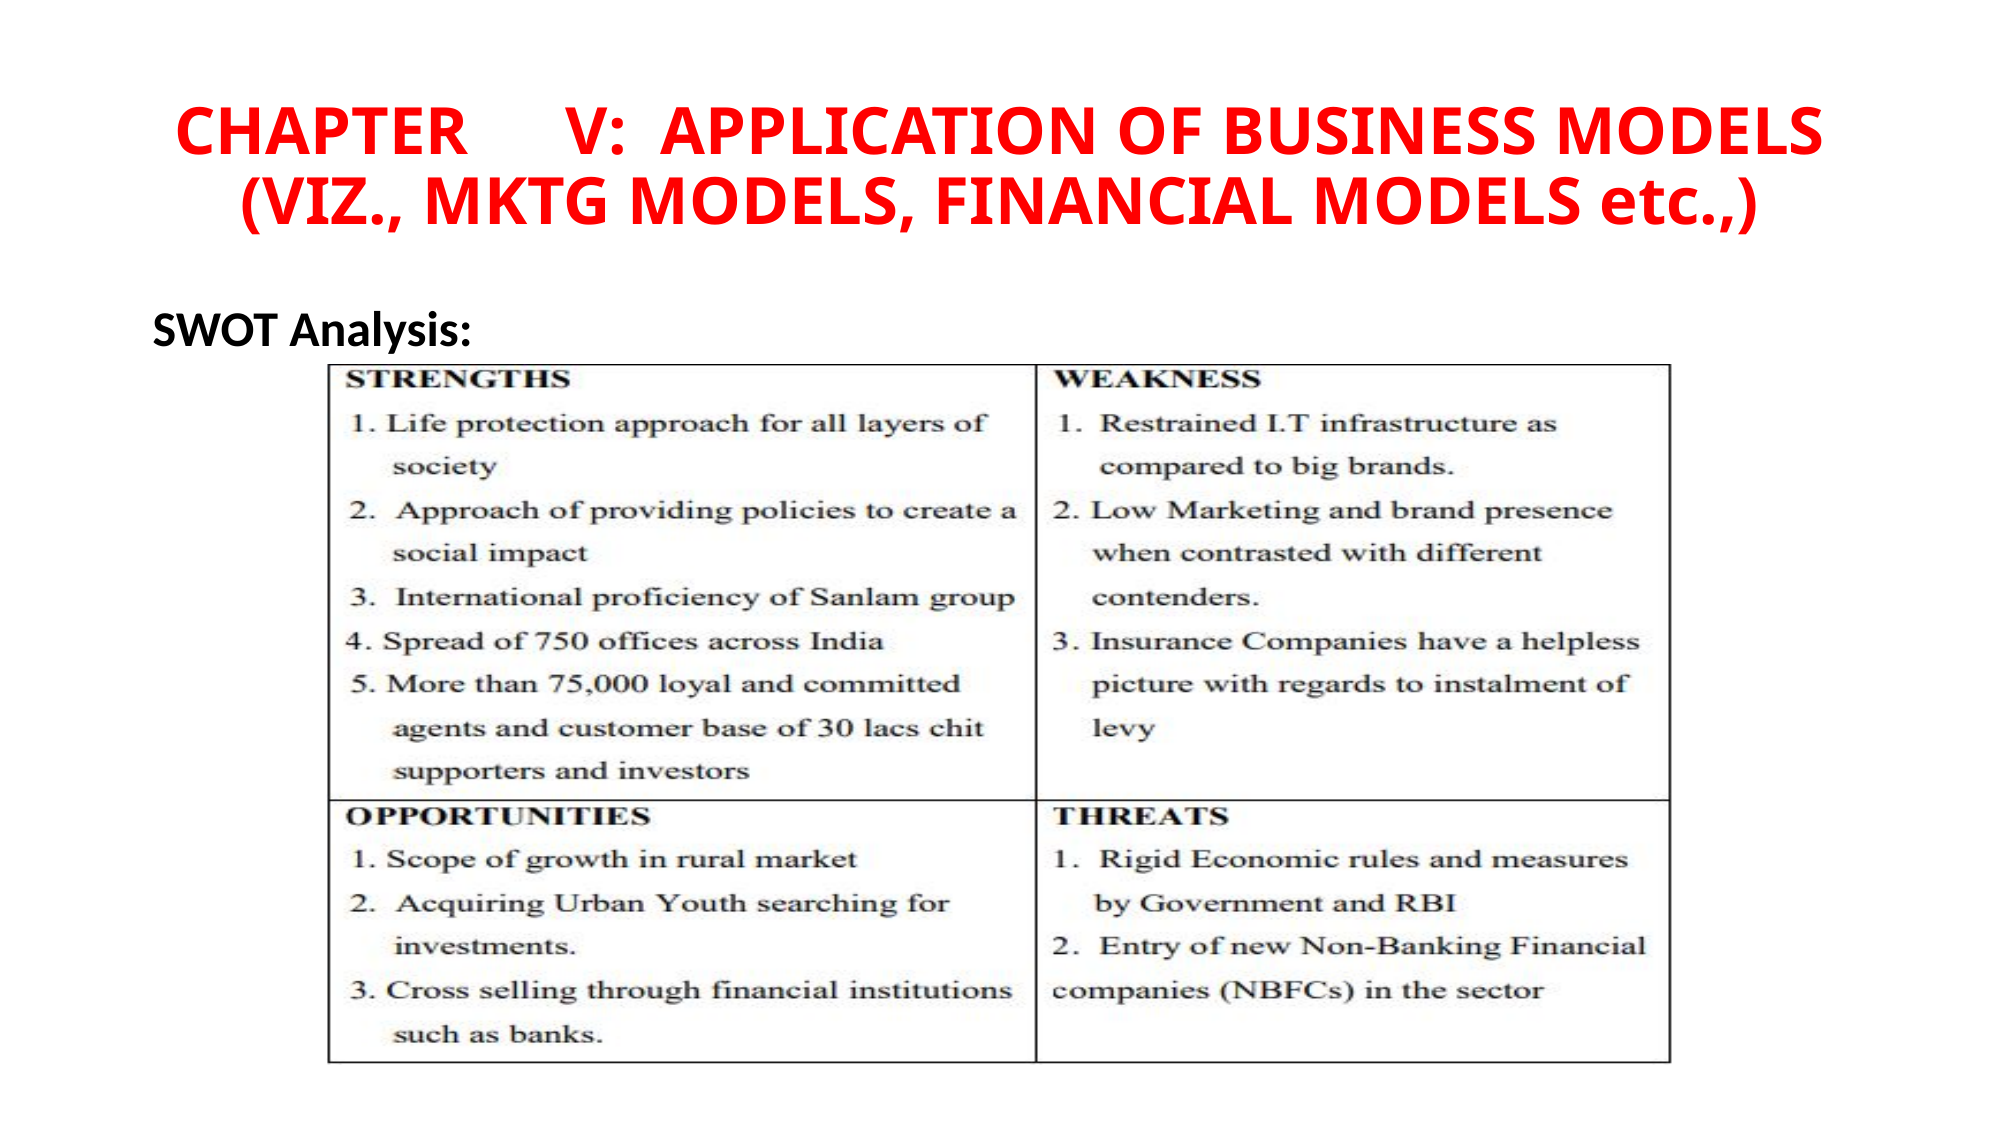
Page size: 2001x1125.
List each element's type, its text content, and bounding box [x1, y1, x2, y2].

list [326, 364, 1674, 1065]
list SWOT Analysis: [137, 275, 984, 365]
title CHAPTER V: APPLICATION OF BUSINESS MODELS (VIZ., MKTG MODELS, FINANCIAL MODELS etc.,) [137, 59, 1863, 278]
